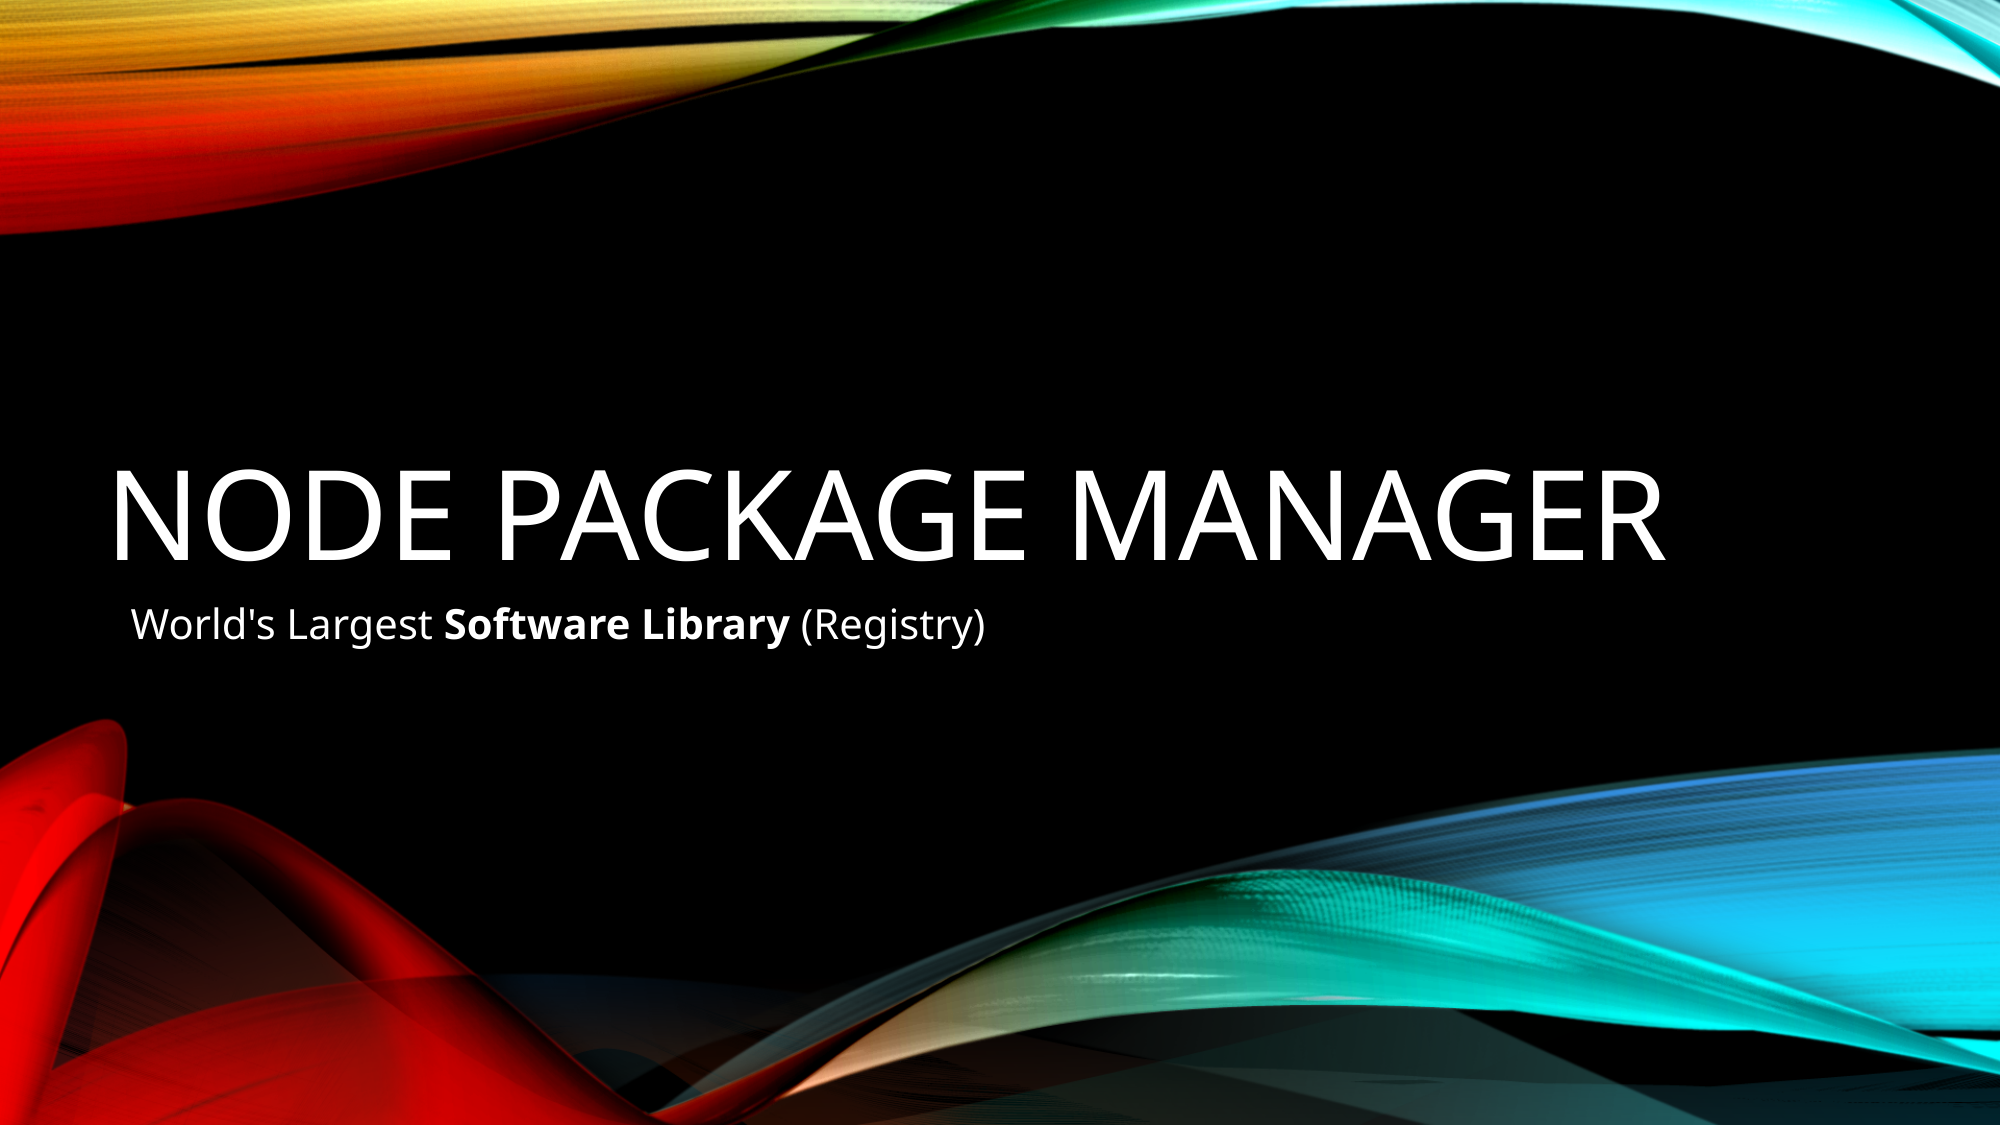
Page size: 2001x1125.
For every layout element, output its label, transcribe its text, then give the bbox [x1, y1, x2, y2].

title NODE PACKAGE MANAGer [90, 295, 1980, 596]
picture [0, 717, 2000, 1125]
subtitle World's Largest Software Library (Registry) [115, 595, 1775, 709]
picture [0, 0, 2000, 237]
